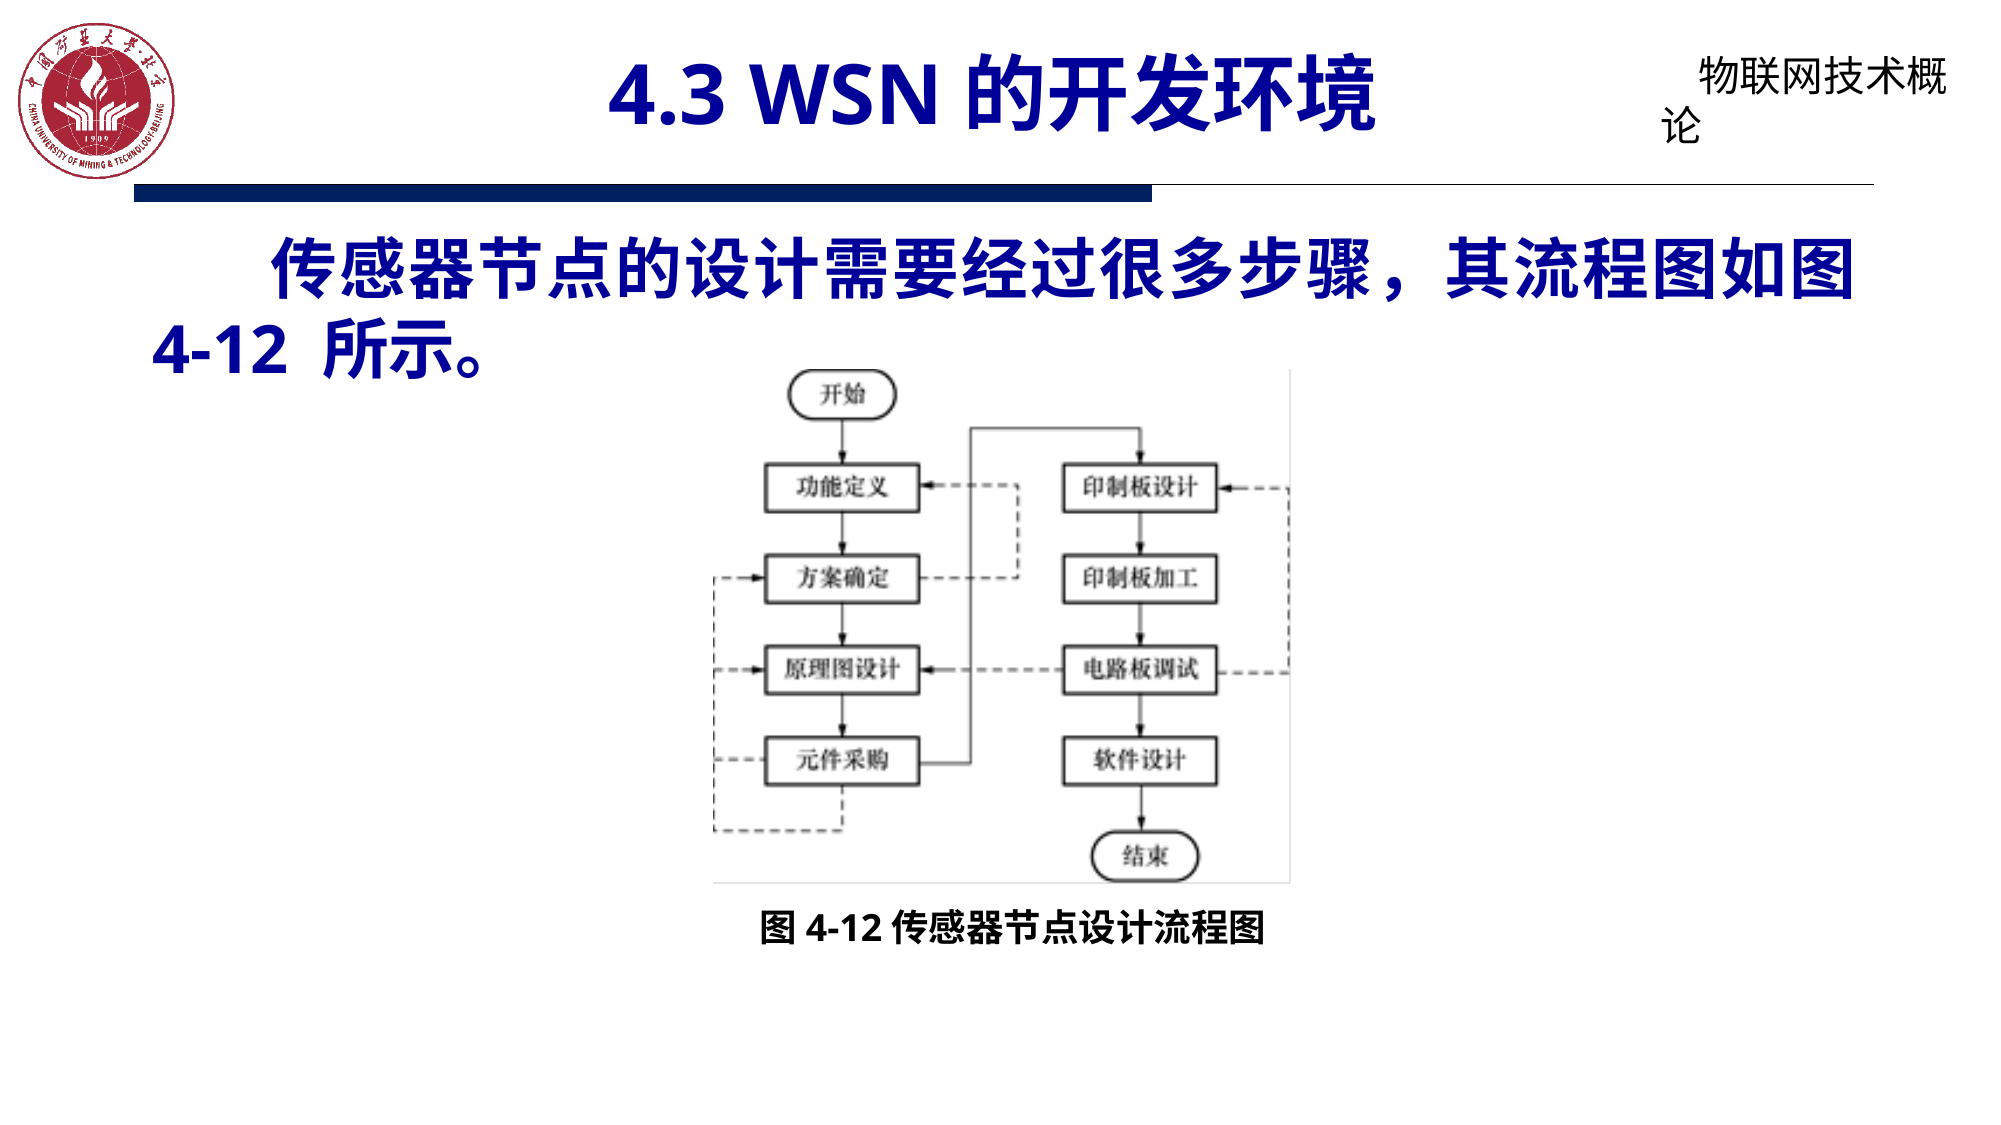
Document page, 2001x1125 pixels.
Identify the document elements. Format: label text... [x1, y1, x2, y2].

text_box [596, 243, 628, 328]
text_box 传感器节点的设计需要经过很多步骤，其流程图如图4-12 所示。 图4-12传感器节点设计流程图 [137, 219, 1888, 1035]
picture [713, 369, 1293, 886]
title 4.3 WSN的开发环境 [279, 54, 1709, 161]
picture [0, 0, 197, 197]
